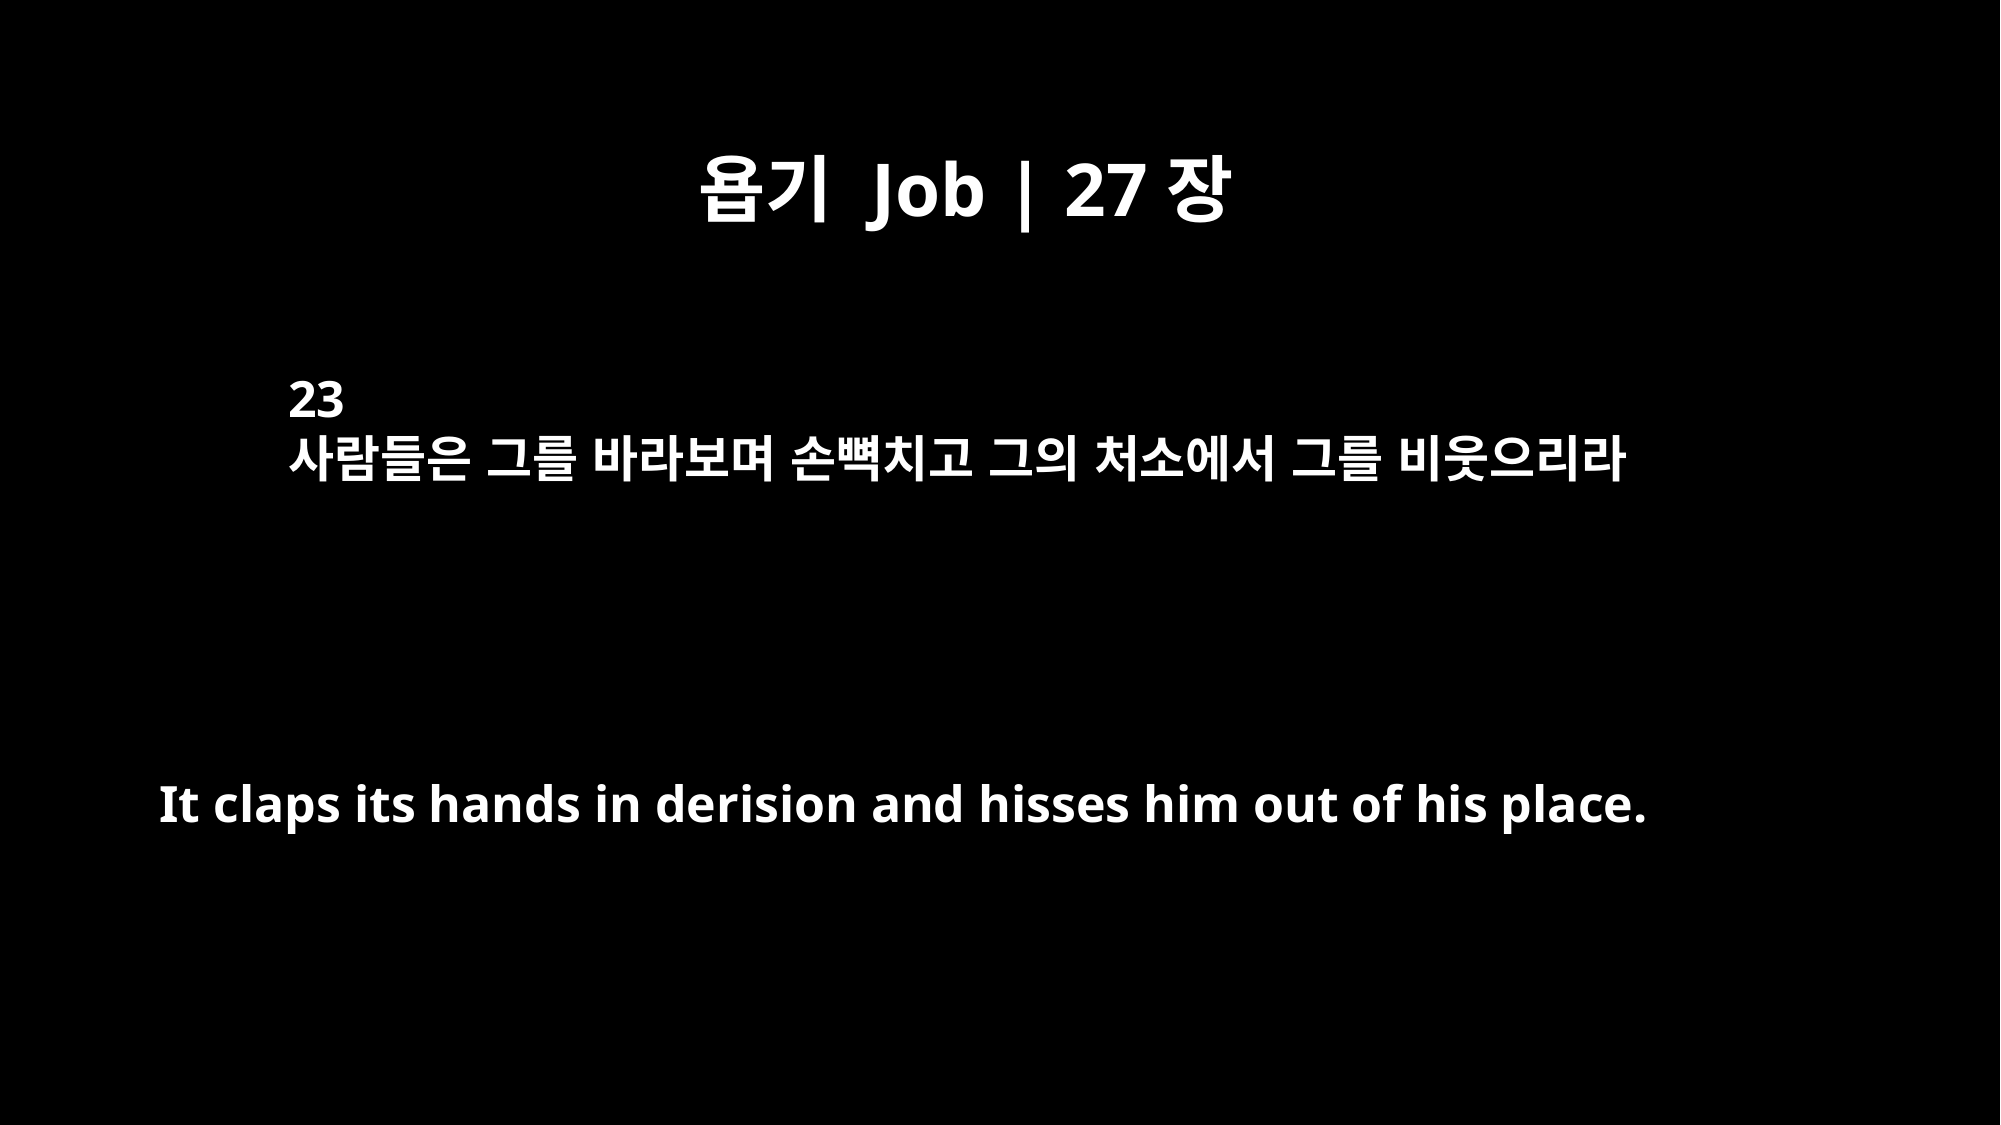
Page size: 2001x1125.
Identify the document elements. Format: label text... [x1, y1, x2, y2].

text_box 23 사람들은 그를 바라보며 손뼉치고 그의 처소에서 그를 비웃으리라 [273, 359, 1644, 495]
text_box 욥기 Job | 27장 [683, 136, 1249, 239]
text_box It claps its hands in derision and hisses him out of his place. [144, 764, 1663, 840]
